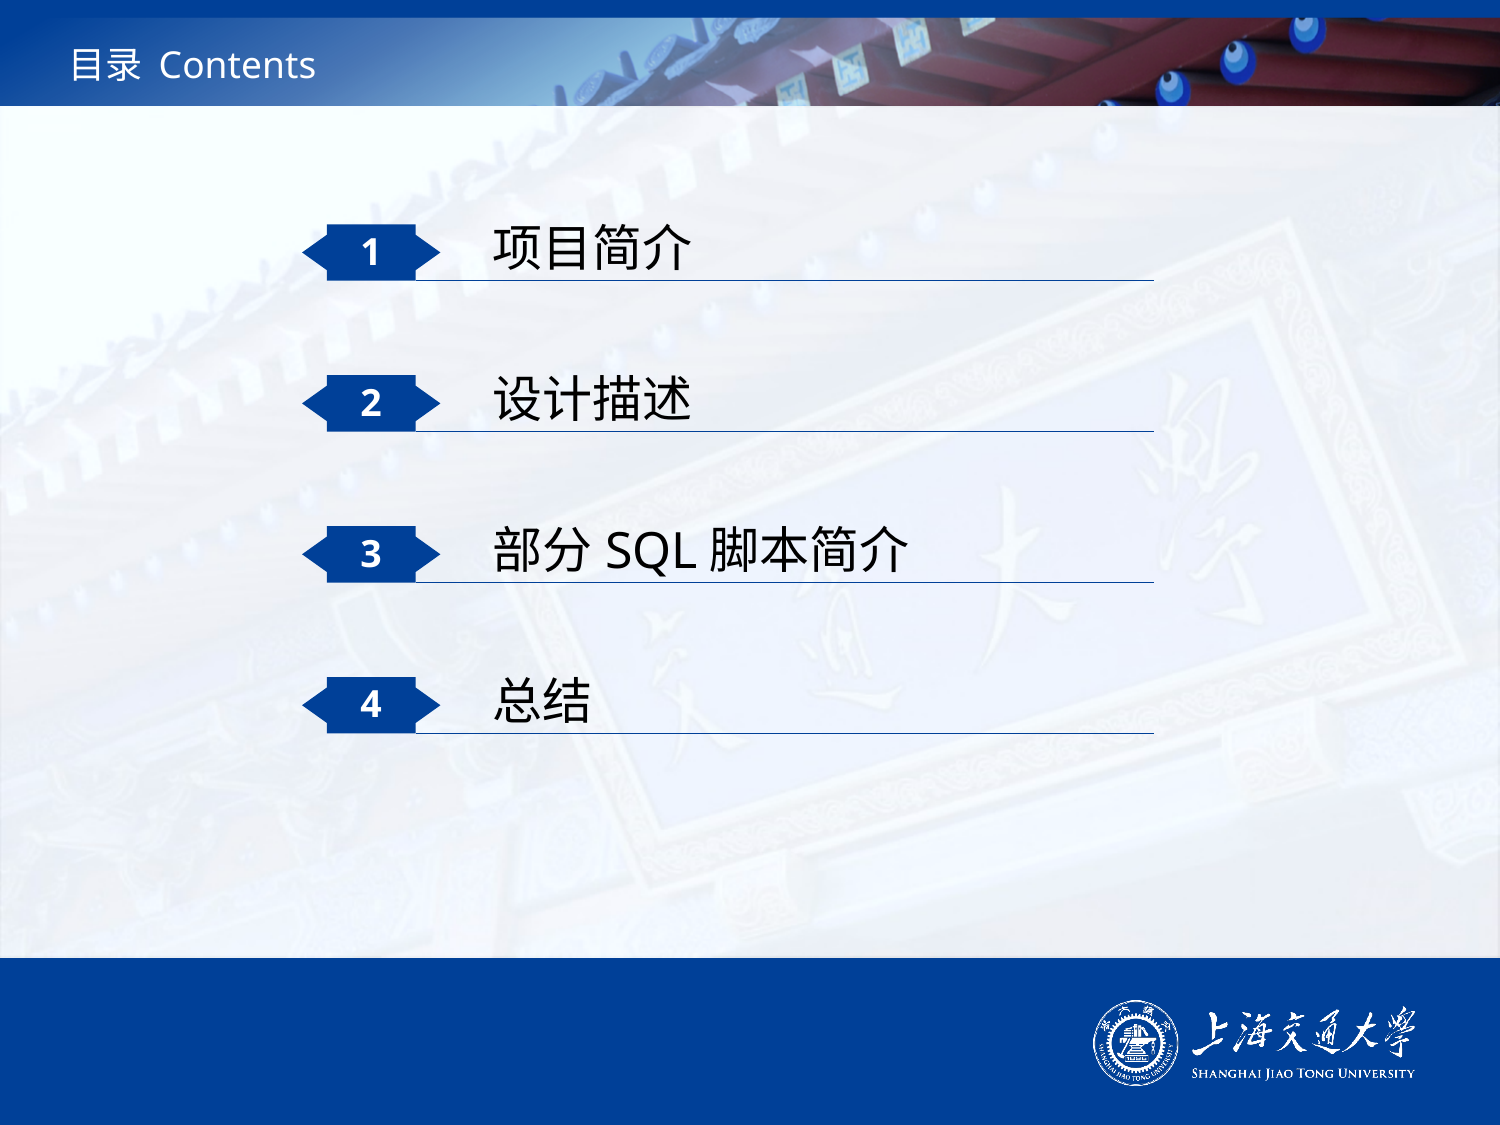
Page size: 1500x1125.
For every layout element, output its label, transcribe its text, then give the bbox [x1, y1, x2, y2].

text_box 部分SQL脚本简介 [478, 510, 1198, 586]
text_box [302, 364, 441, 438]
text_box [302, 213, 441, 287]
picture [0, 18, 1500, 958]
text_box 项目简介 [478, 209, 1198, 284]
text_box 总结 [478, 661, 1198, 737]
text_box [302, 515, 441, 589]
title 目录 Contents [53, 38, 1116, 94]
text_box 设计描述 [478, 359, 1198, 435]
picture [1093, 1000, 1415, 1086]
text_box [302, 666, 441, 740]
